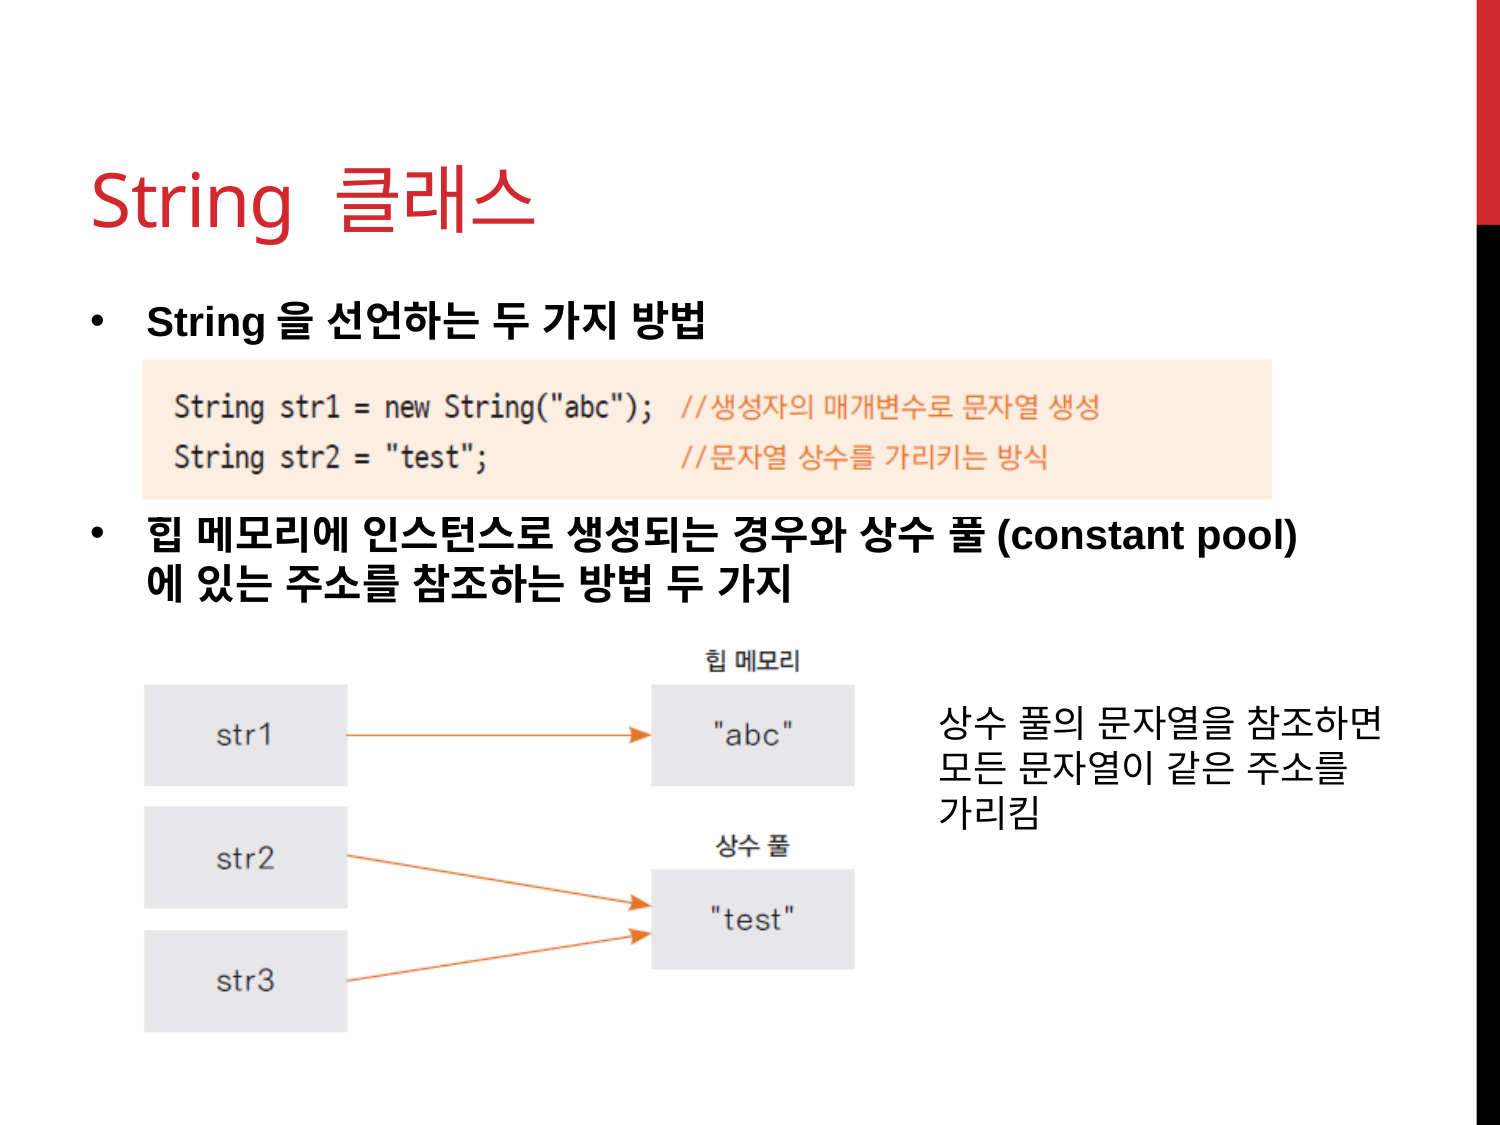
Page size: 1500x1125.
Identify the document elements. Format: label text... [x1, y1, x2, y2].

list String을 선언하는 두 가지 방법 힙 메모리에 인스턴스로 생성되는 경우와 상수 풀(constant pool)에 있는 주소를 참조하는 방법 두 가지 [75, 287, 1325, 1005]
picture [135, 632, 938, 1048]
picture [135, 349, 1273, 518]
text_box 상수 풀의 문자열을 참조하면 모든 문자열이 같은 주소를 가리킴 [946, 692, 1400, 843]
title String 클래스 [75, 25, 1025, 250]
